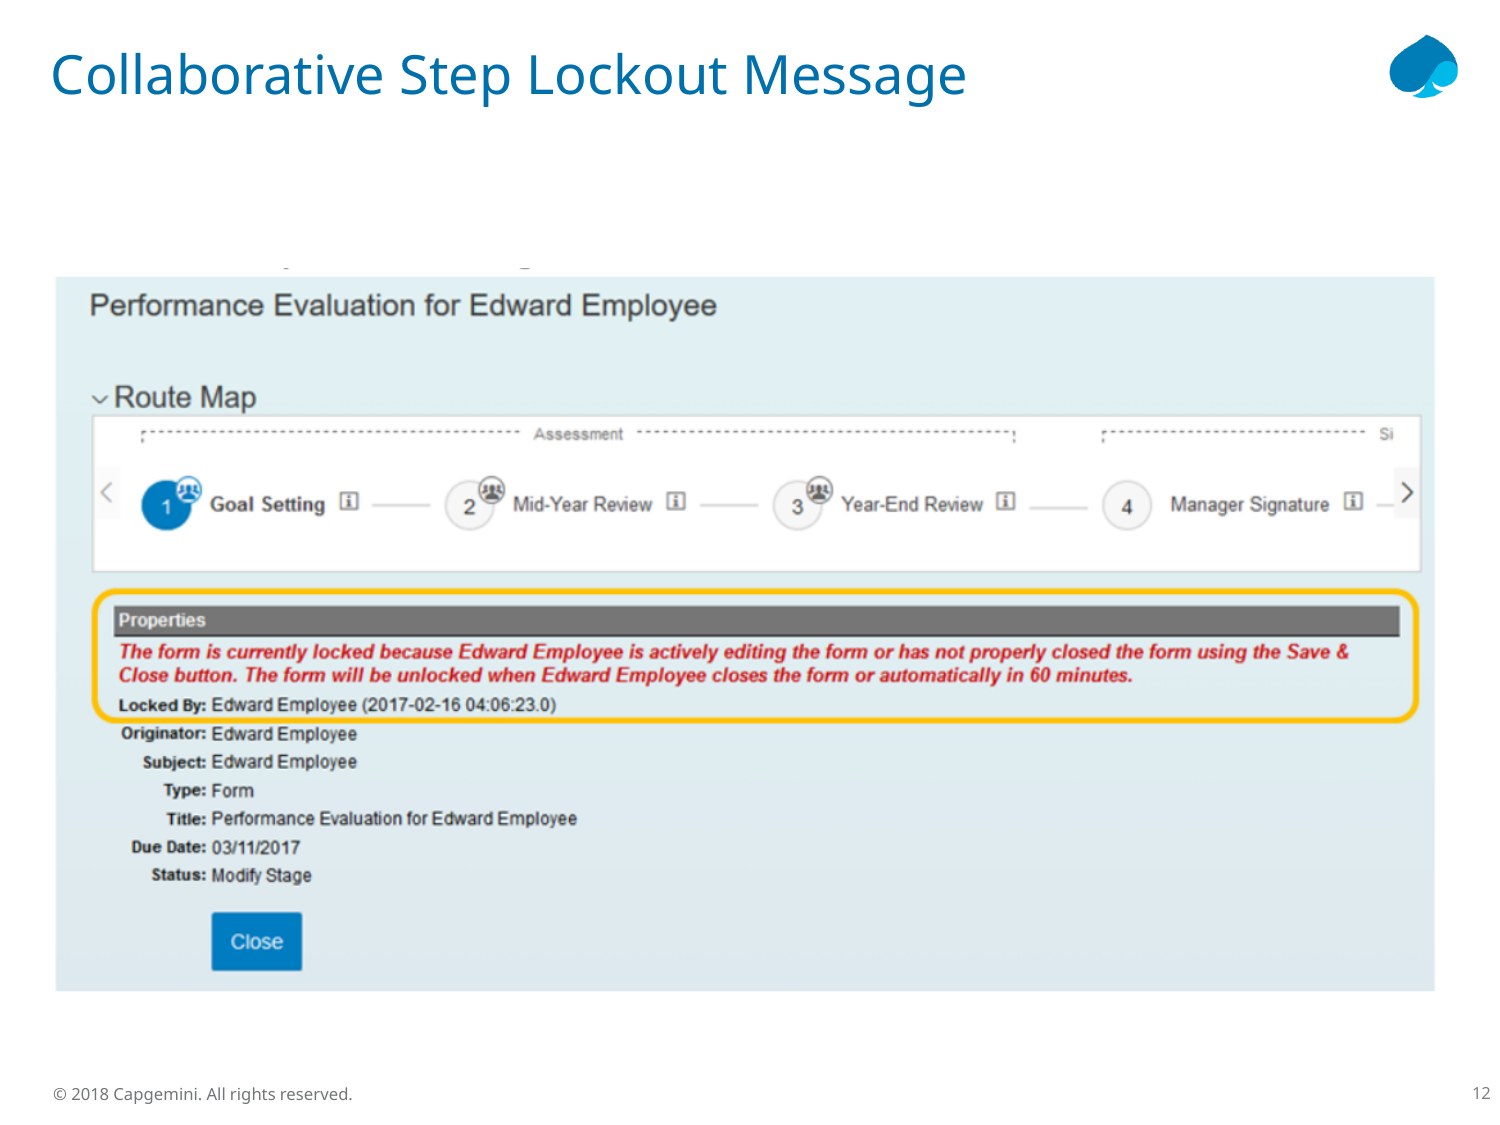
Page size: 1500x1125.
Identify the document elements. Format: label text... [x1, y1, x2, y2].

title Collaborative Step Lockout Message [50, 42, 1447, 184]
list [53, 268, 1447, 999]
picture [1388, 33, 1458, 62]
picture [1447, 78, 1458, 103]
